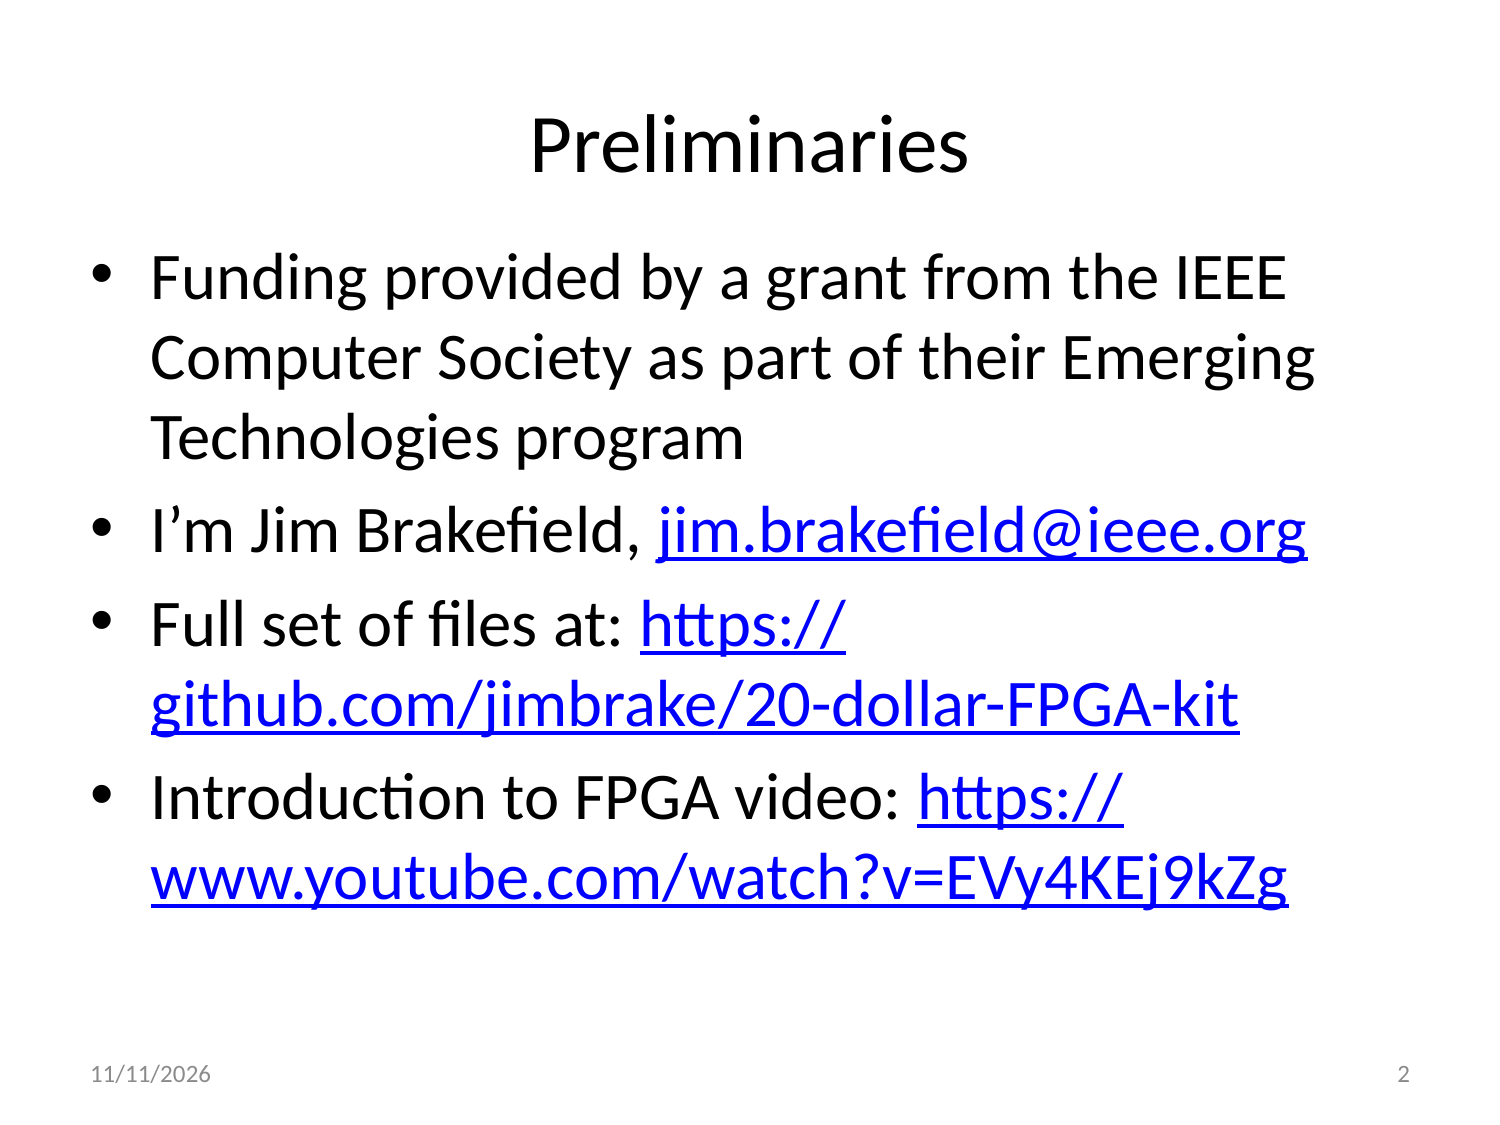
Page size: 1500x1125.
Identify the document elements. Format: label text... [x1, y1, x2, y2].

list Funding provided by a grant from the IEEE Computer Society as part of their Emerging Technologies program I’m Jim Brakefield, jim.brakefield@ieee.org Full set of files at: https://github.com/jimbrake/20-dollar-FPGA-kit Introduction to FPGA video: https://www.youtube.com/watch?v=EVy4KEj9kZg [75, 224, 1425, 968]
slide_number 2 [1074, 1042, 1425, 1103]
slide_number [75, 1042, 425, 1103]
title Preliminaries [75, 45, 1425, 224]
